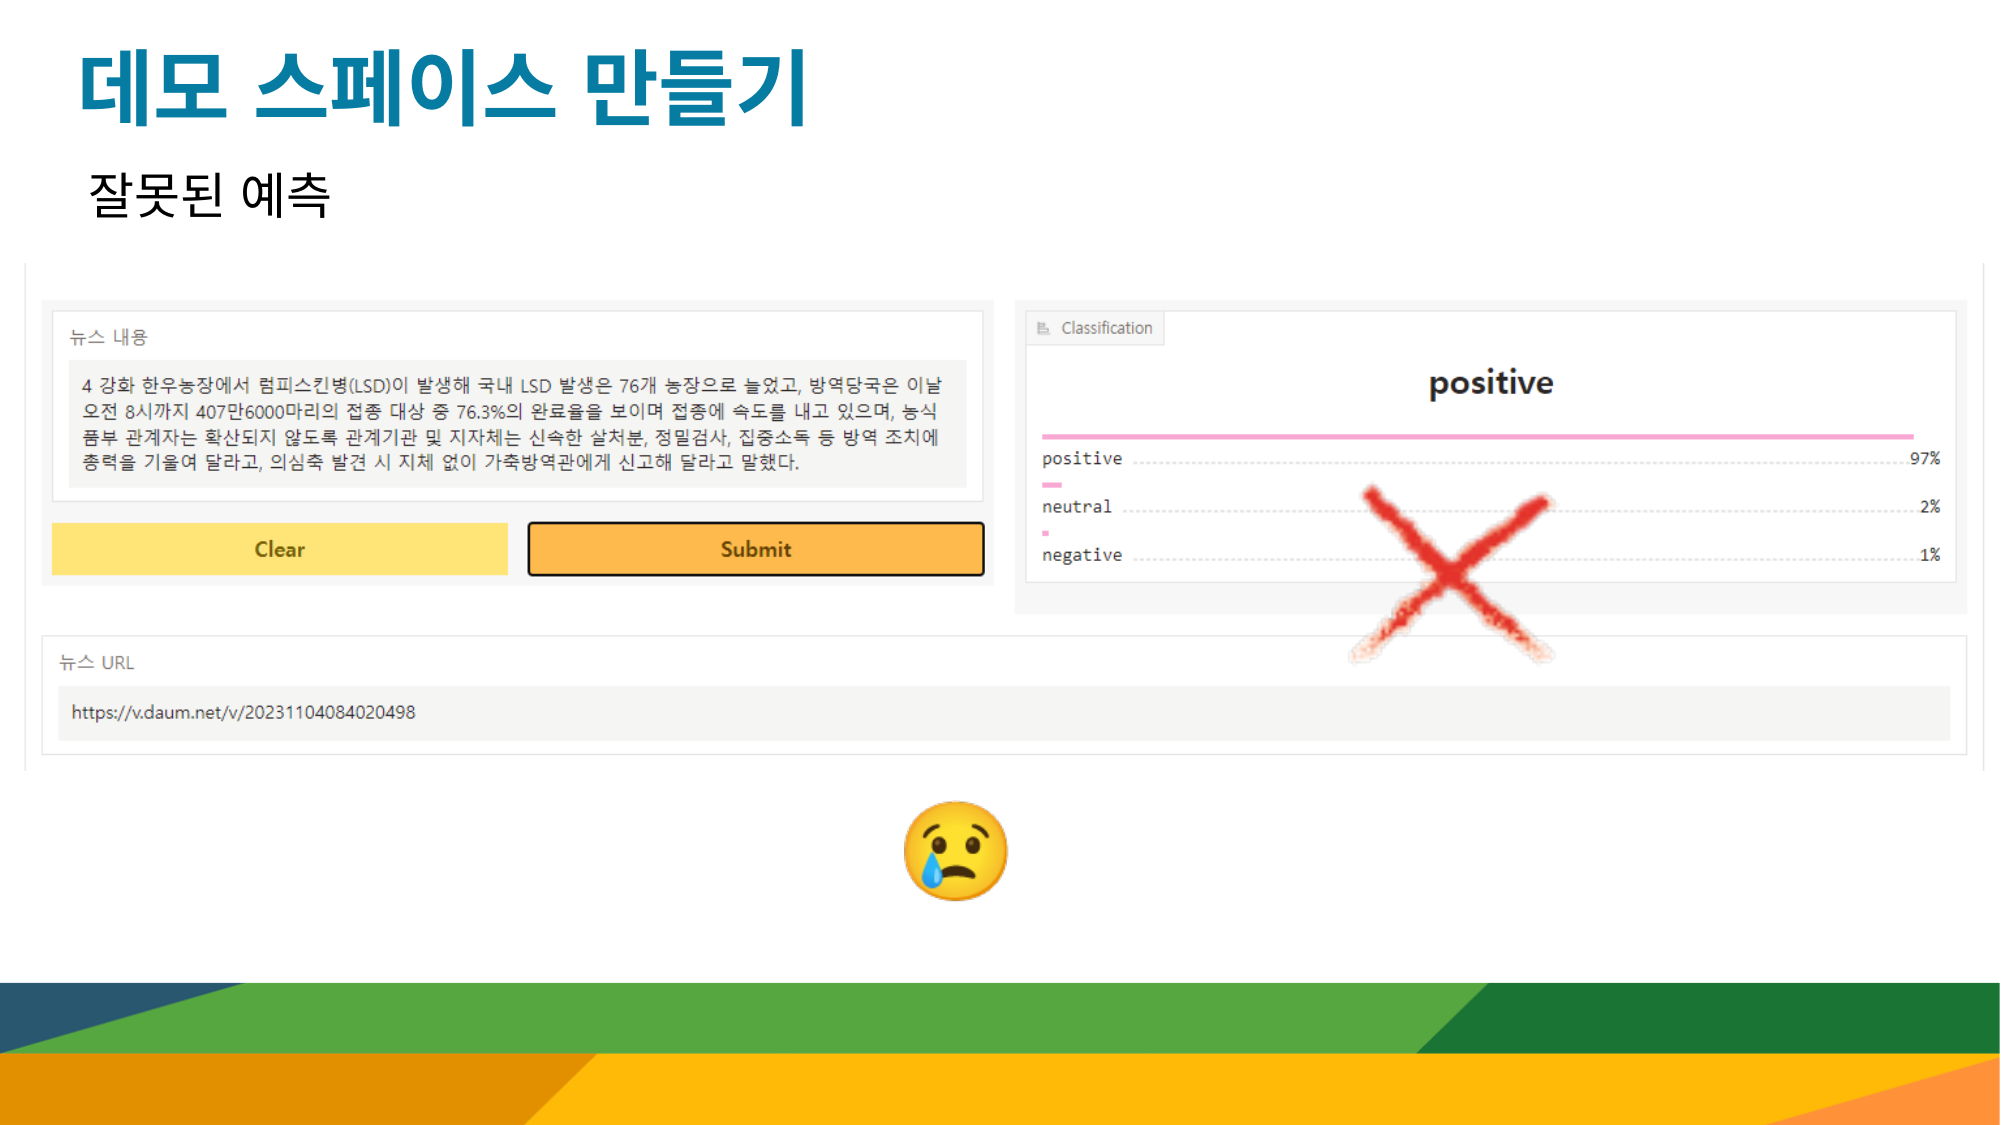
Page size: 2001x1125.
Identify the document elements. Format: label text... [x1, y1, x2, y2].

picture [0, 263, 2000, 801]
text_box 잘못된 예측 [73, 157, 348, 233]
picture [0, 982, 2000, 1125]
picture [900, 796, 1013, 909]
text_box 데모 스페이스 만들기 [62, 40, 1800, 147]
